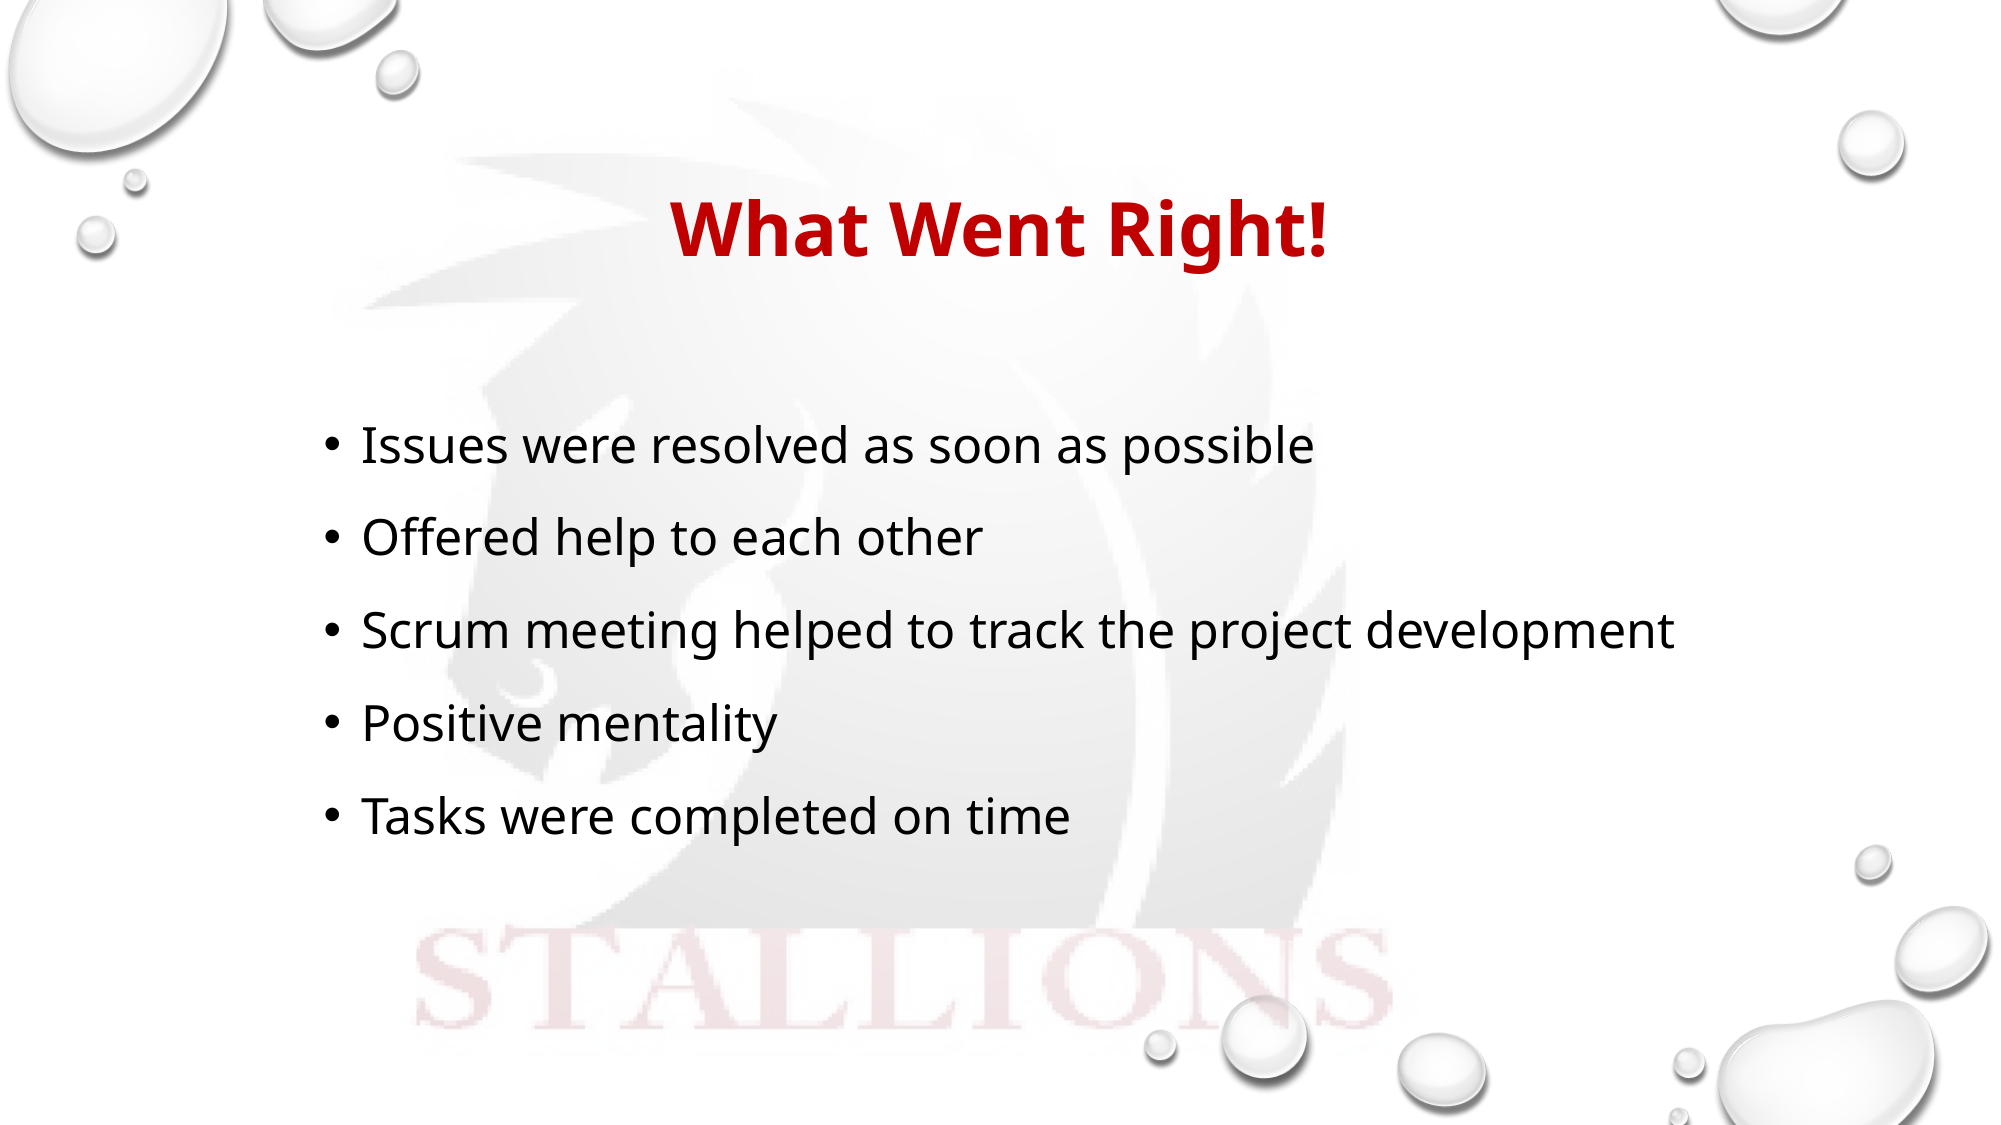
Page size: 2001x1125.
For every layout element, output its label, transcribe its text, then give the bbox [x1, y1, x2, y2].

list Issues were resolved as soon as possible Offered help to each other Scrum meeting helped to track the project development Positive mentality Tasks were completed on time [149, 388, 1850, 950]
picture [0, 0, 2000, 1125]
title What Went Right! [149, 101, 1851, 364]
